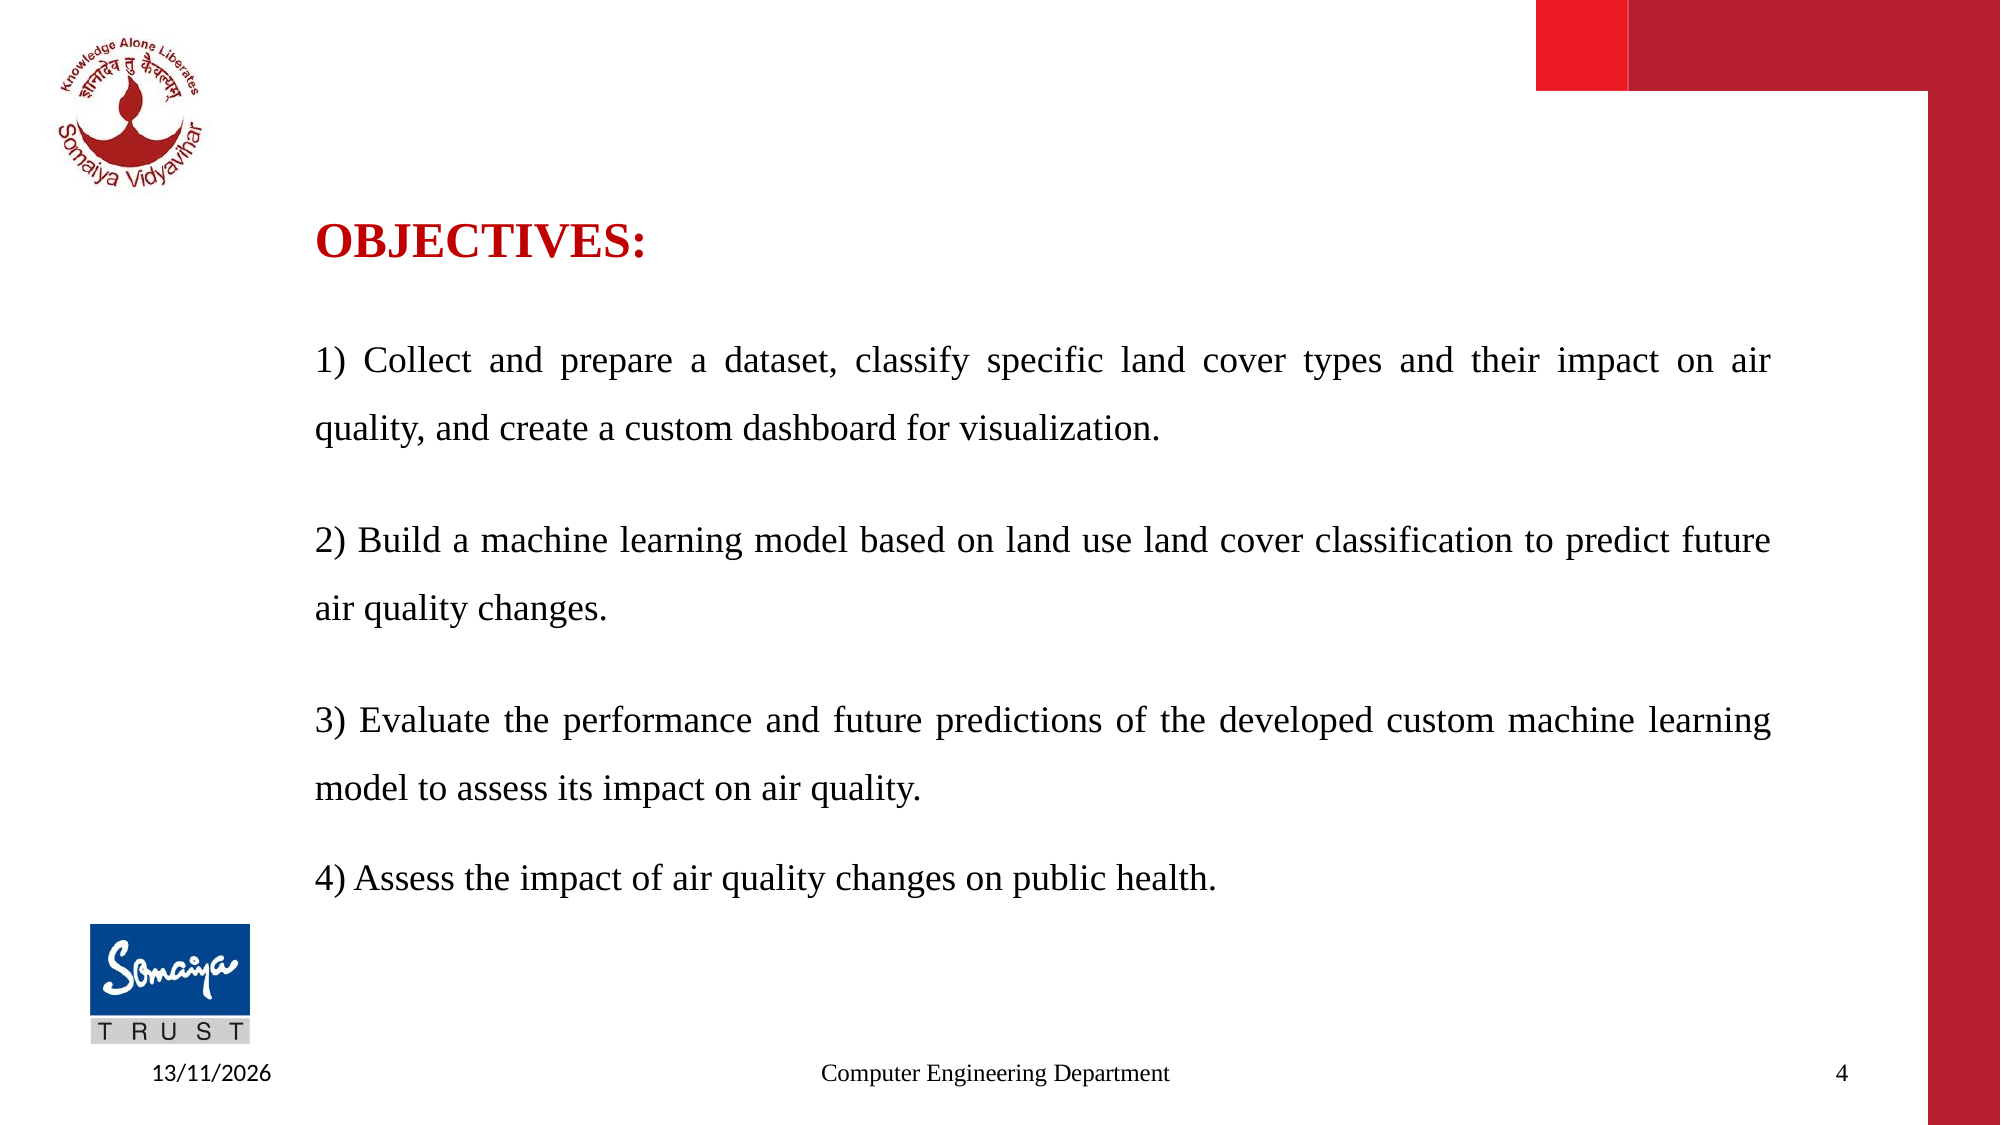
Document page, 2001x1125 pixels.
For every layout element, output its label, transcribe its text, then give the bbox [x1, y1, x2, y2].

picture [46, 24, 212, 195]
picture [1536, 0, 2000, 1125]
text_box OBJECTIVES: 1) Collect and prepare a dataset, classify specific land cover types and their impact on air quality, and create a custom dashboard for visualization. 2) Build a machine learning model based on land use land cover classification to predict future air quality changes. 3) Evaluate the performance and future predictions of the developed custom machine learning model to assess its impact on air quality. 4) Assess the impact of air quality changes on public health. [299, 200, 1789, 906]
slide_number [149, 1060, 275, 1087]
footer Computer Engineering Department [819, 1060, 1181, 1125]
picture [90, 924, 250, 1044]
slide_number 4 [1829, 1060, 1855, 1125]
